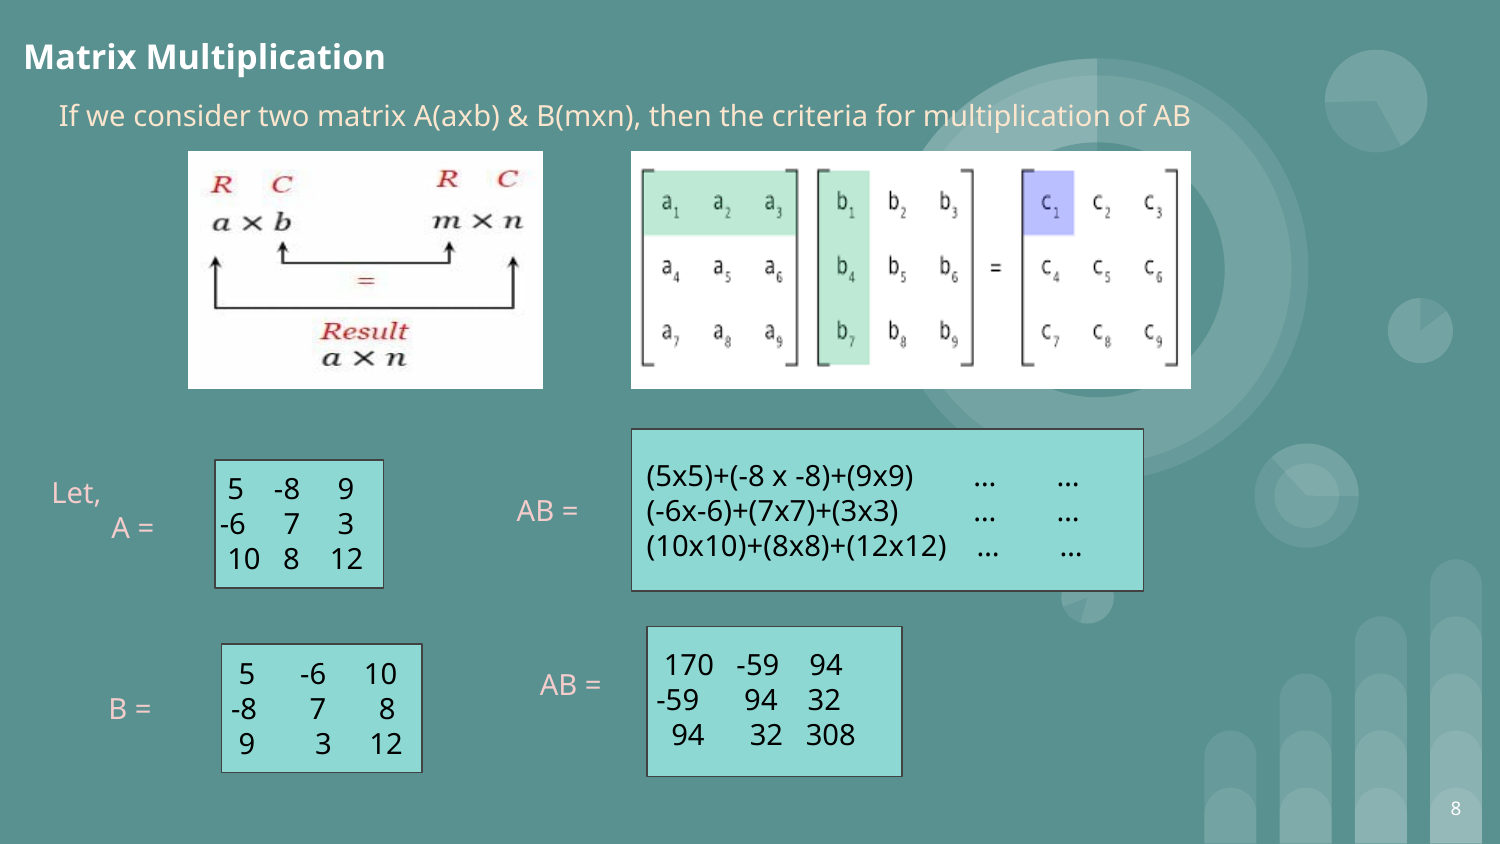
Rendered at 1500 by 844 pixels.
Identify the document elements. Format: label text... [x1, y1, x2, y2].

subtitle If we consider two matrix A(aхb) & B(mхn), then the criteria for multiplication of AB [43, 89, 1467, 127]
text_box B = [93, 675, 216, 741]
text_box AB = [524, 651, 647, 751]
picture [188, 150, 543, 390]
slide_number ‹#› [1386, 777, 1477, 842]
text_box (5x5)+(-8 x -8)+(9x9) … … (-6x-6)+(7x7)+(3x3) … … (10x10)+(8x8)+(12x12) … … [631, 441, 1152, 577]
text_box [631, 577, 1144, 592]
text_box 170 -59 94 -59 94 32 94 32 308 [641, 631, 908, 767]
text_box [646, 626, 902, 631]
text_box 5 -8 9 -6 7 3 10 8 12 [204, 455, 395, 591]
title Matrix Multiplication [8, 11, 442, 101]
text_box [646, 767, 902, 777]
text_box [631, 429, 1144, 441]
text_box Let, A = [36, 459, 205, 560]
text_box AB = [501, 477, 632, 543]
text_box 5 -6 10 -8 7 8 9 3 12 [216, 640, 428, 775]
picture [631, 150, 1191, 390]
